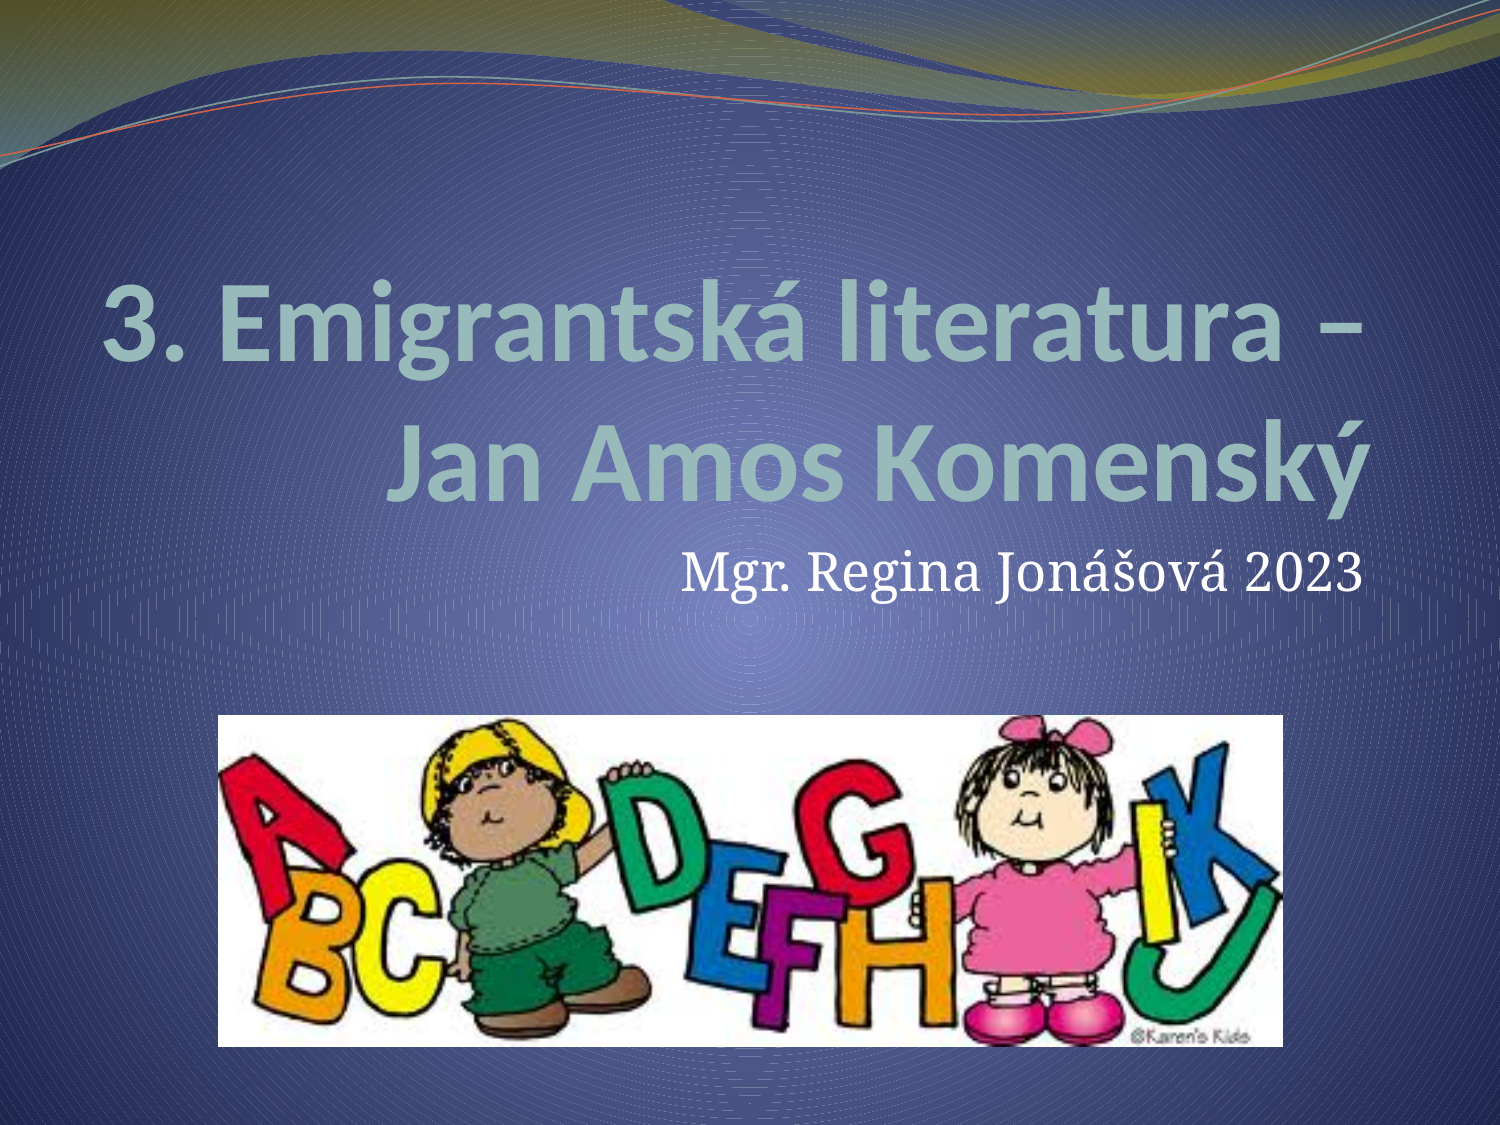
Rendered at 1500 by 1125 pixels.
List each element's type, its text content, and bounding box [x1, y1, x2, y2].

title 3. Emigrantská literatura – Jan Amos Komenský [87, 224, 1376, 525]
subtitle Mgr. Regina Jonášová 2023 [87, 529, 1376, 818]
picture [218, 715, 1283, 1048]
